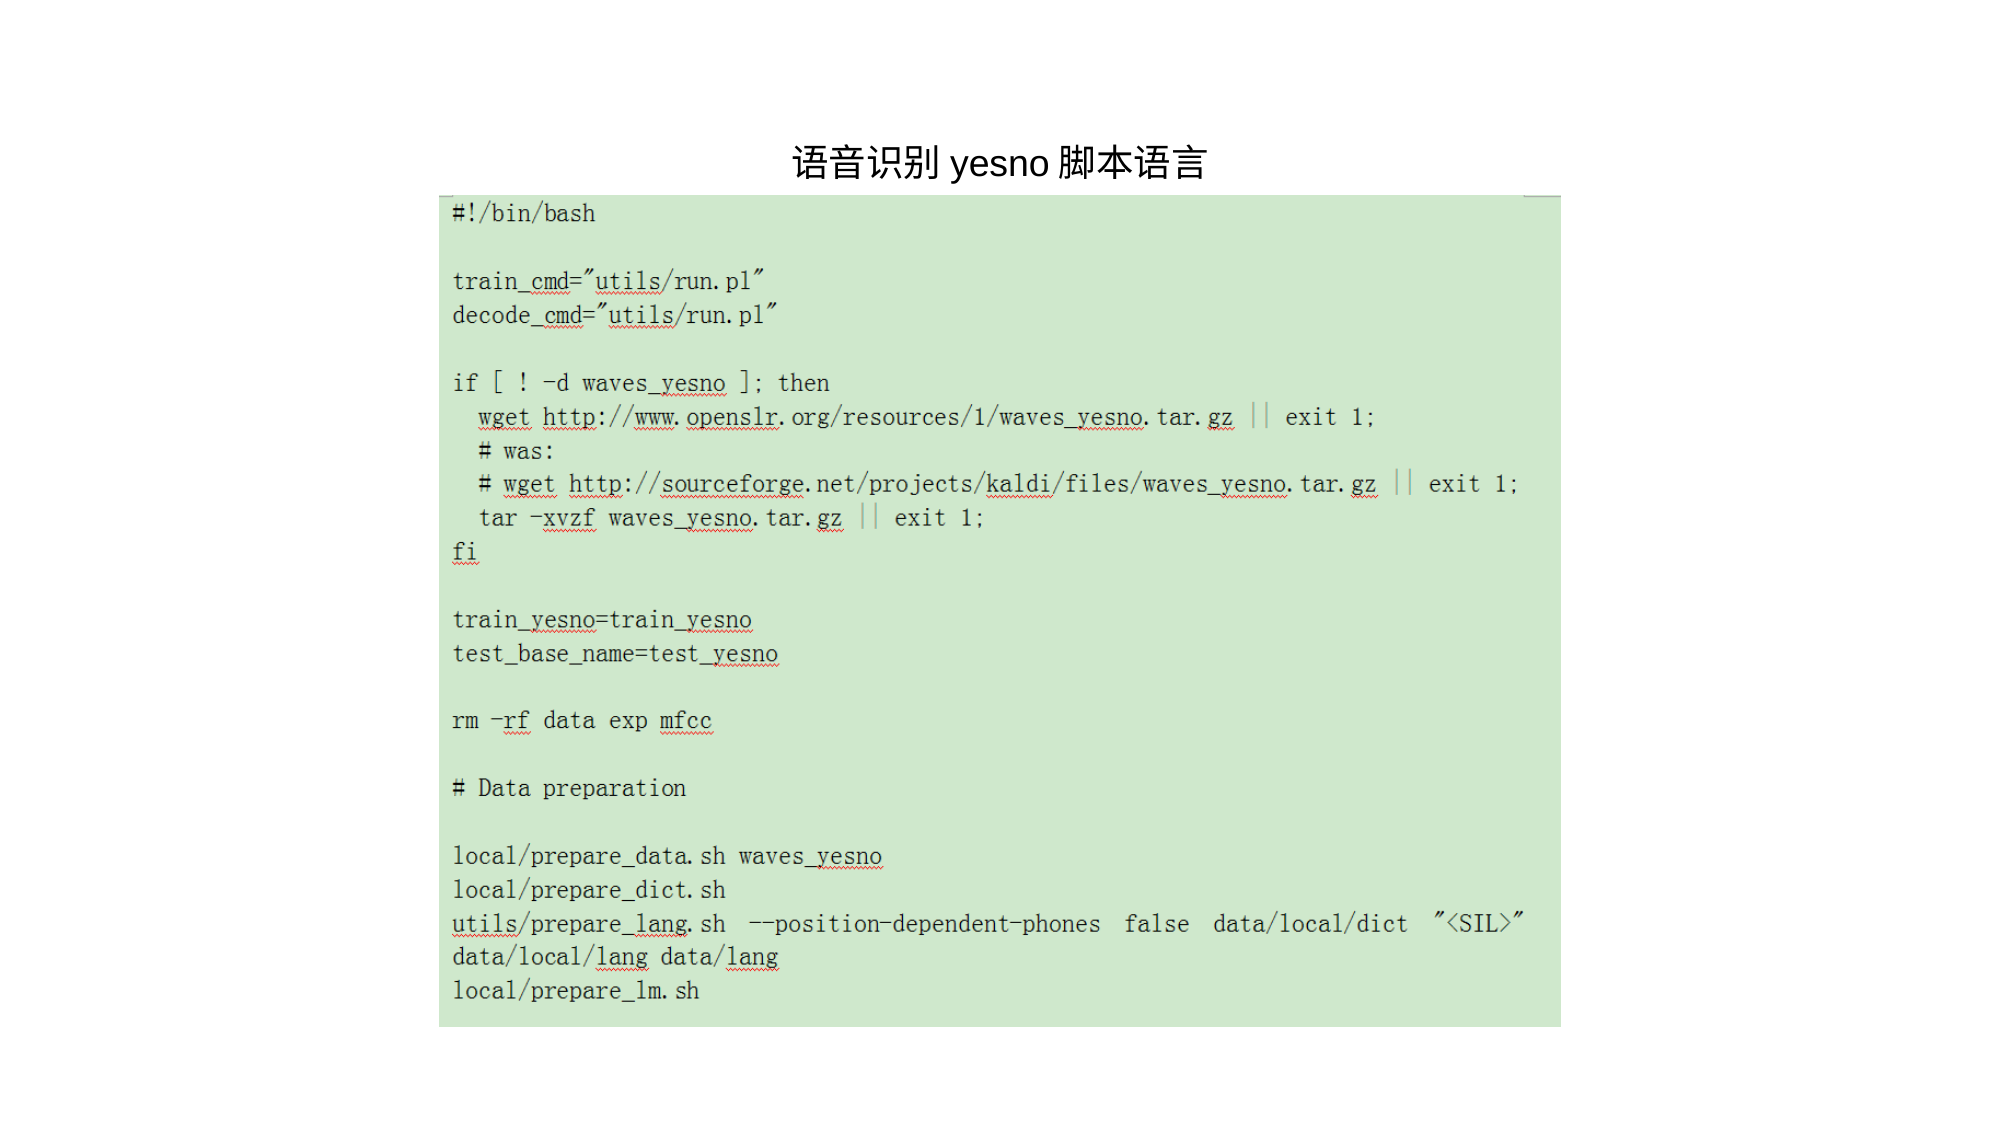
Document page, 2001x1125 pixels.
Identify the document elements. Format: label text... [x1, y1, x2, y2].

picture [439, 195, 1561, 1027]
subtitle 语音识别yesno脚本语言 [249, 136, 1750, 863]
